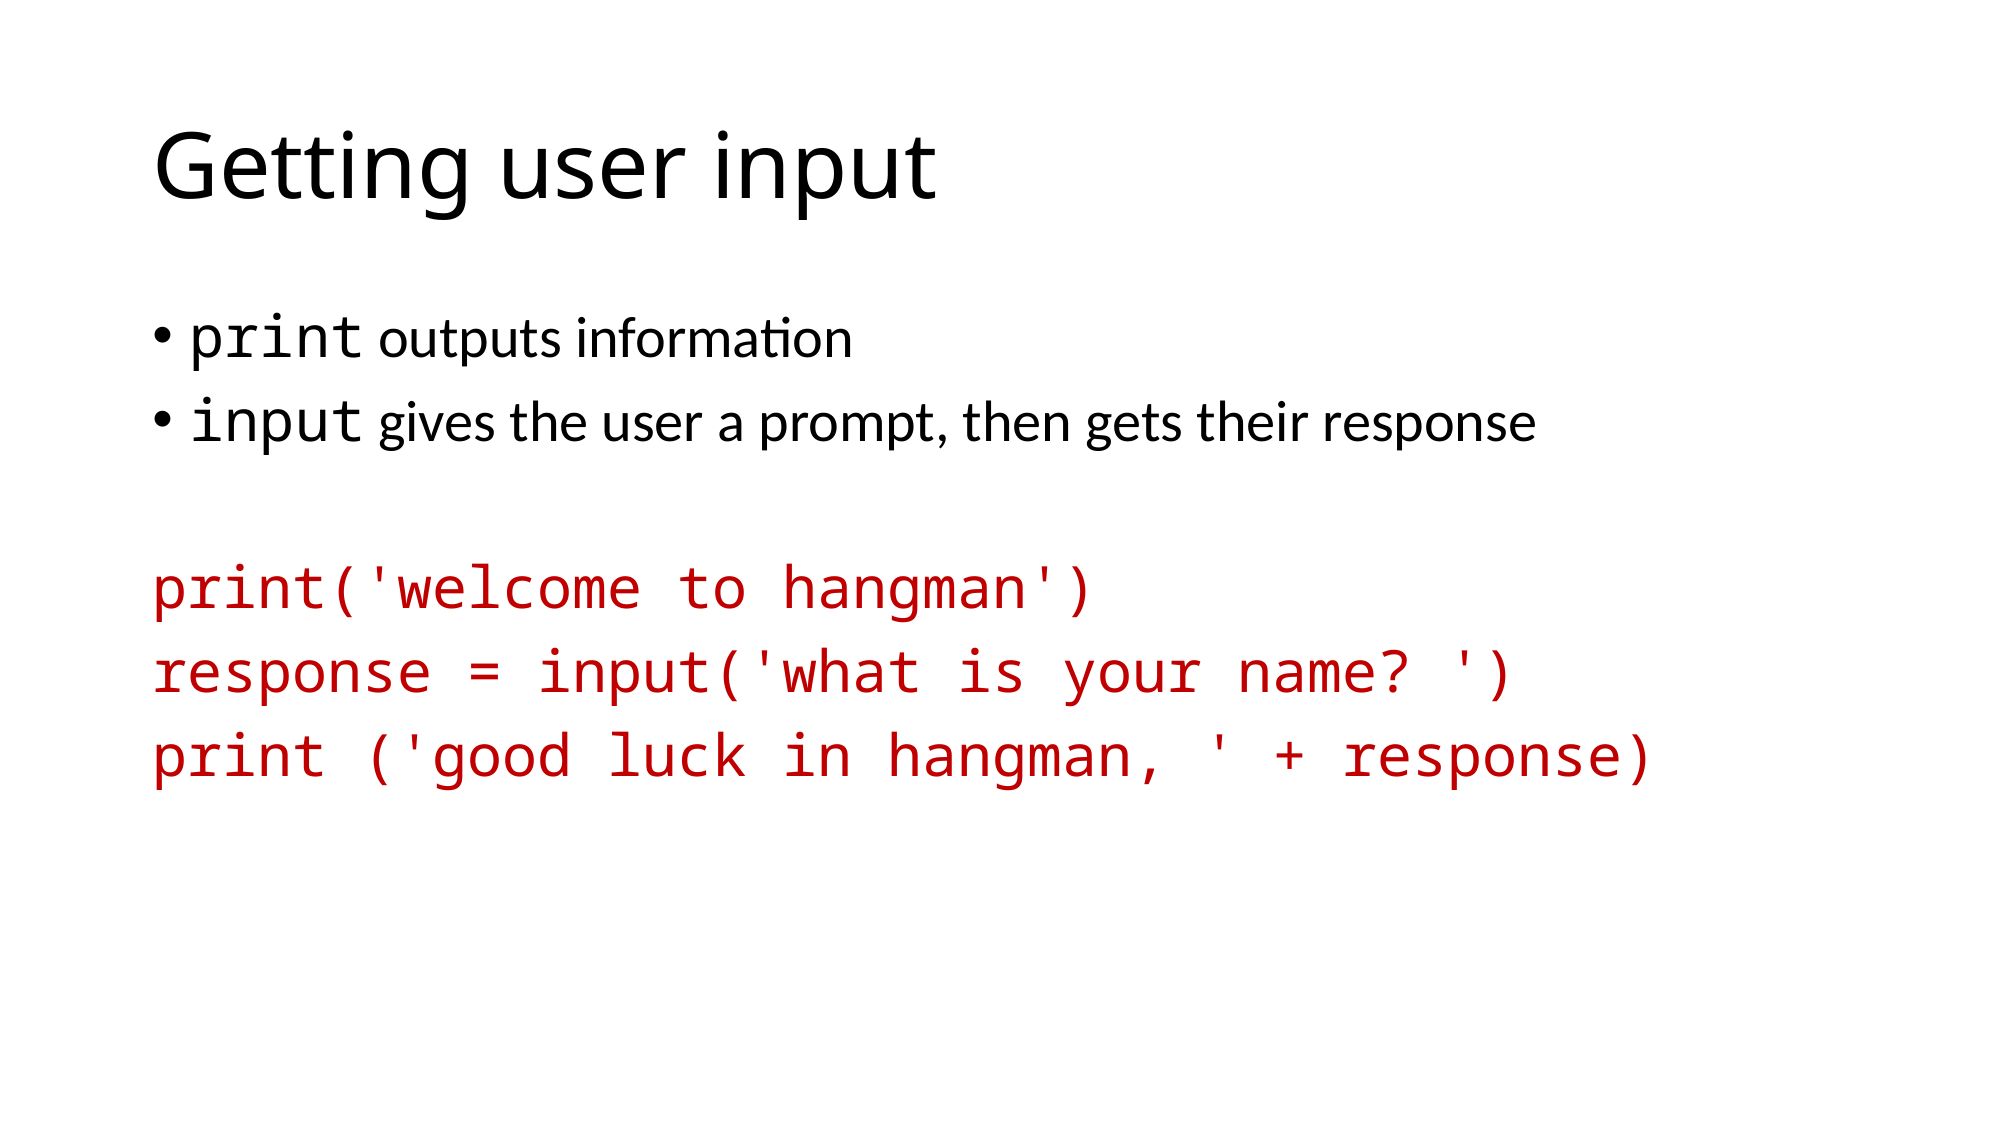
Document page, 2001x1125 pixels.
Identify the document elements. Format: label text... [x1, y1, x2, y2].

title Getting user input [137, 59, 1863, 278]
list print outputs information input gives the user a prompt, then gets their response print('welcome to hangman') response = input('what is your name? ') print ('good luck in hangman, ' + response) [137, 299, 1863, 1014]
